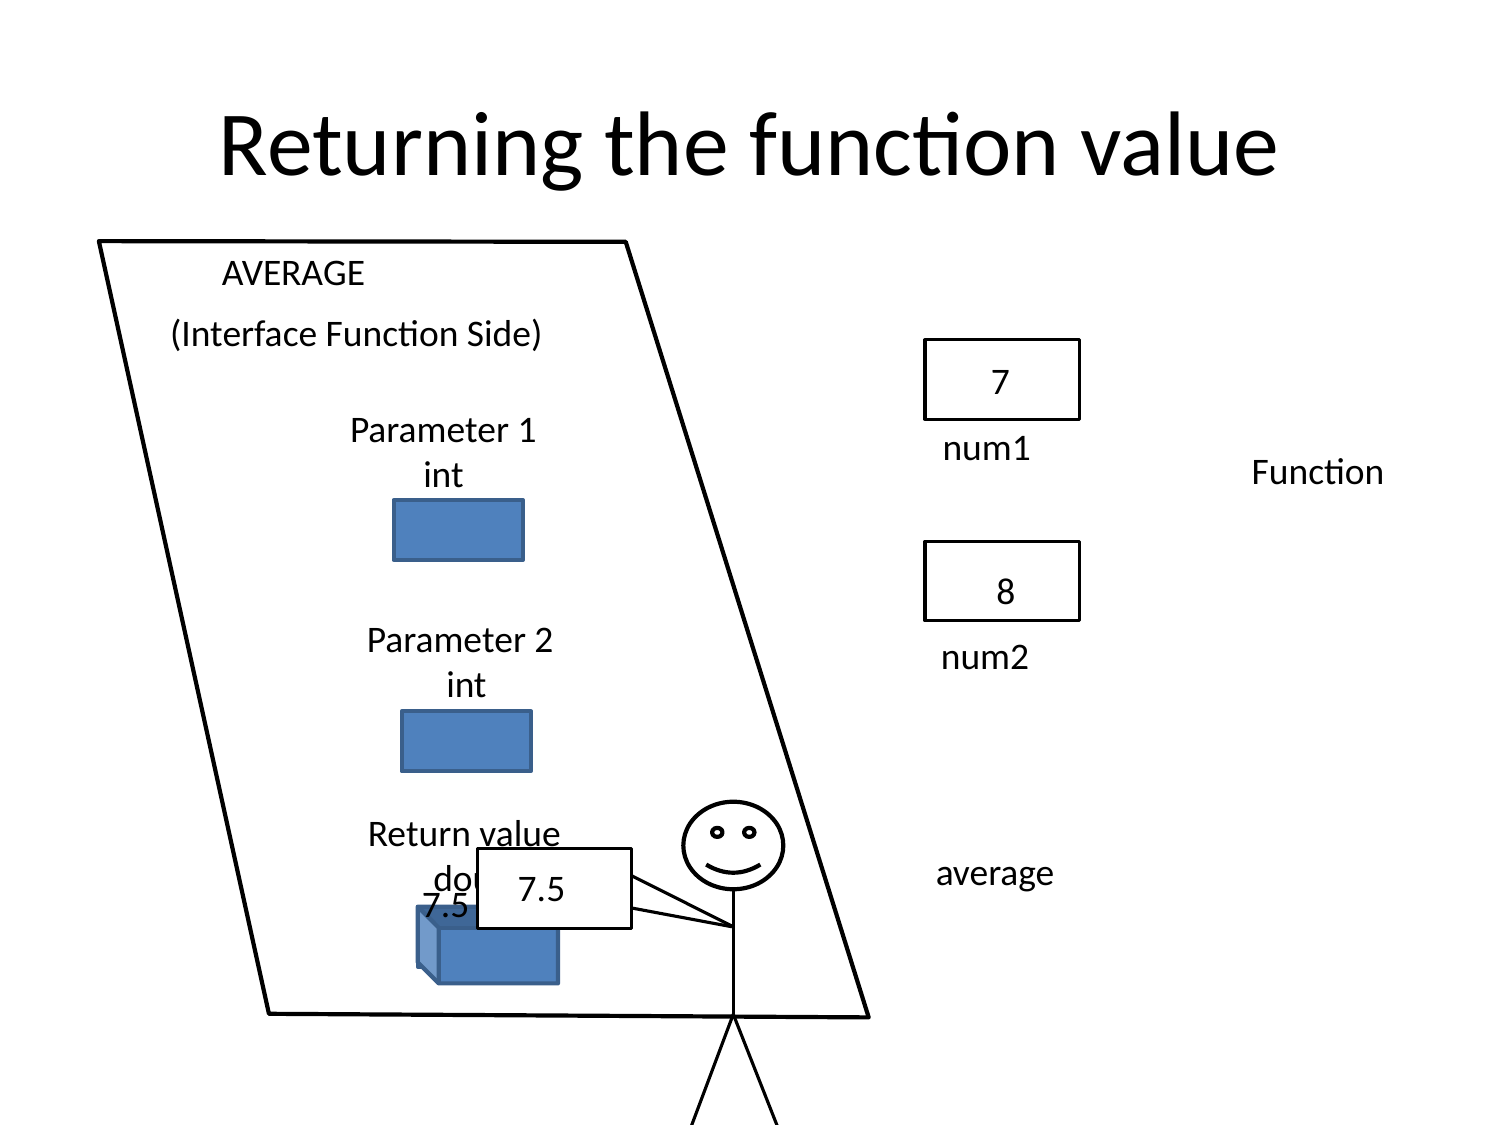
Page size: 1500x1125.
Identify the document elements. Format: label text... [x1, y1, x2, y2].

text_box Return value double [353, 801, 620, 907]
text_box [415, 931, 561, 986]
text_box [631, 801, 784, 1125]
text_box num2 [925, 624, 1078, 685]
text_box (Interface Function Side) [155, 301, 618, 362]
text_box [96, 239, 871, 1020]
text_box average [921, 840, 1073, 901]
text_box [400, 709, 533, 773]
text_box 7.5 [407, 873, 488, 933]
text_box 7.5 [503, 856, 603, 917]
text_box [476, 847, 626, 931]
text_box 7 [976, 349, 1031, 409]
text_box 8 [981, 559, 1026, 620]
text_box Parameter 1 int [335, 397, 552, 503]
text_box [923, 338, 1081, 421]
text_box num1 [927, 415, 1080, 476]
text_box AVERAGE [207, 240, 512, 301]
text_box Parameter 2 int [352, 607, 581, 713]
title Returning the function value [75, 45, 1425, 233]
text_box [923, 539, 1081, 623]
text_box Function [1236, 439, 1440, 500]
text_box [392, 498, 525, 562]
